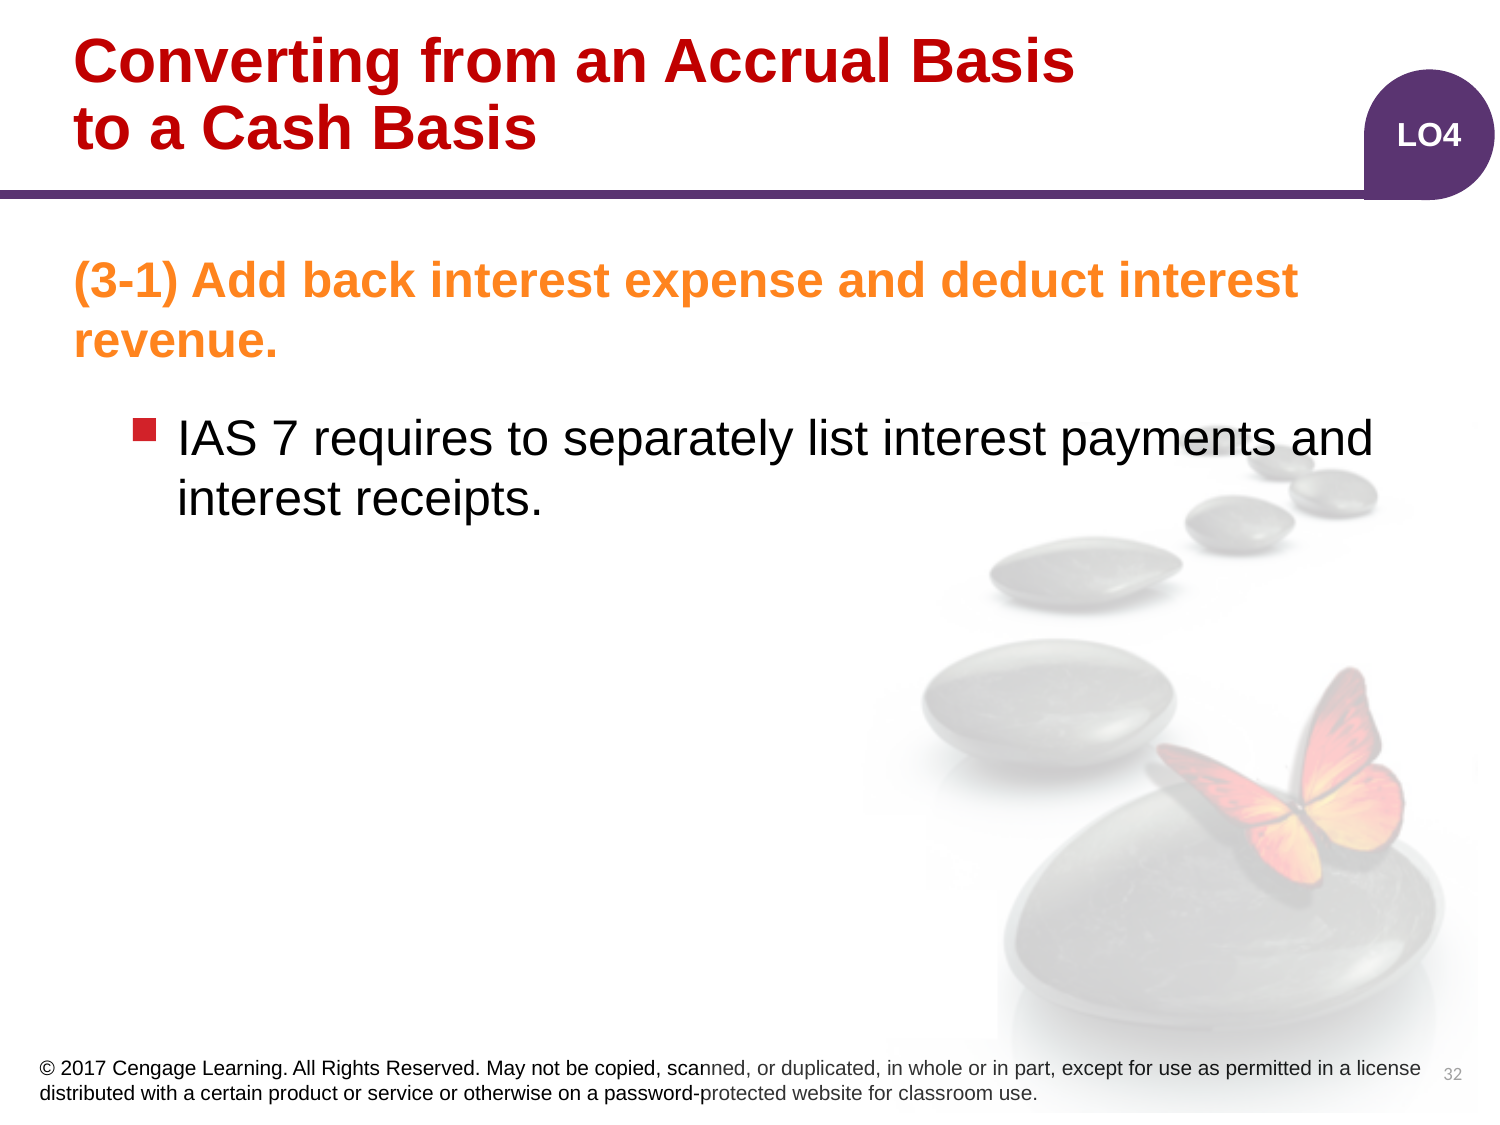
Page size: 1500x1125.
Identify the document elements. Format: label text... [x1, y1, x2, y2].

picture [793, 1064, 802, 1075]
picture [1117, 1062, 1123, 1075]
picture [819, 1085, 829, 1100]
picture [899, 1089, 908, 1100]
picture [805, 1064, 815, 1079]
picture [952, 1064, 962, 1075]
picture [1074, 1064, 1083, 1075]
picture [1026, 1064, 1037, 1075]
picture [782, 1060, 791, 1075]
picture [712, 1089, 718, 1100]
picture [936, 1089, 945, 1100]
picture [792, 1089, 807, 1100]
picture [1011, 1089, 1020, 1100]
picture [1021, 1089, 1031, 1100]
picture [908, 1064, 923, 1075]
picture [723, 1064, 733, 1075]
picture [886, 1089, 892, 1100]
picture [980, 1064, 986, 1075]
picture [846, 1062, 852, 1075]
picture [914, 1089, 934, 1100]
picture [864, 1060, 873, 1075]
picture [808, 1089, 818, 1100]
picture [852, 1089, 862, 1100]
picture [924, 1060, 933, 1075]
picture [758, 1064, 768, 1075]
picture [976, 1089, 991, 1100]
picture [734, 1060, 743, 1075]
picture [704, 1064, 709, 1075]
picture [853, 1064, 863, 1075]
picture [836, 1064, 847, 1075]
picture [1084, 1064, 1093, 1075]
picture [936, 1064, 946, 1075]
picture [764, 1089, 774, 1100]
picture [712, 1064, 721, 1075]
picture [969, 1064, 979, 1075]
title Converting from an Accrual Basis to a Cash Basis [58, 40, 1365, 152]
picture [1062, 1064, 1072, 1075]
picture [825, 1064, 834, 1075]
picture [875, 1089, 885, 1100]
text_box LO4 [1382, 106, 1477, 161]
picture [845, 1087, 851, 1100]
picture [831, 1089, 840, 1100]
picture [946, 1089, 952, 1100]
picture [719, 1089, 729, 1100]
picture [736, 1089, 746, 1100]
picture [748, 1089, 757, 1100]
picture [999, 1089, 1008, 1100]
picture [965, 1089, 975, 1100]
picture [776, 1085, 785, 1100]
picture [757, 1087, 763, 1100]
picture [868, 1085, 874, 1100]
picture [1015, 1064, 1025, 1079]
picture [1038, 1062, 1050, 1075]
picture [998, 1064, 1007, 1075]
picture [730, 1087, 736, 1100]
picture [769, 1064, 775, 1075]
picture [704, 1089, 711, 1100]
picture [1135, 1064, 1139, 1075]
picture [1128, 1060, 1134, 1075]
picture [1106, 1064, 1116, 1079]
picture [953, 1089, 963, 1100]
slide_number 32 [1139, 1042, 1478, 1103]
list (3-1) Add back interest expense and deduct interest revenue. IAS 7 requires to separately list interest payments and interest receipts. [58, 240, 1439, 1014]
picture [892, 1064, 901, 1075]
picture [1095, 1064, 1105, 1075]
